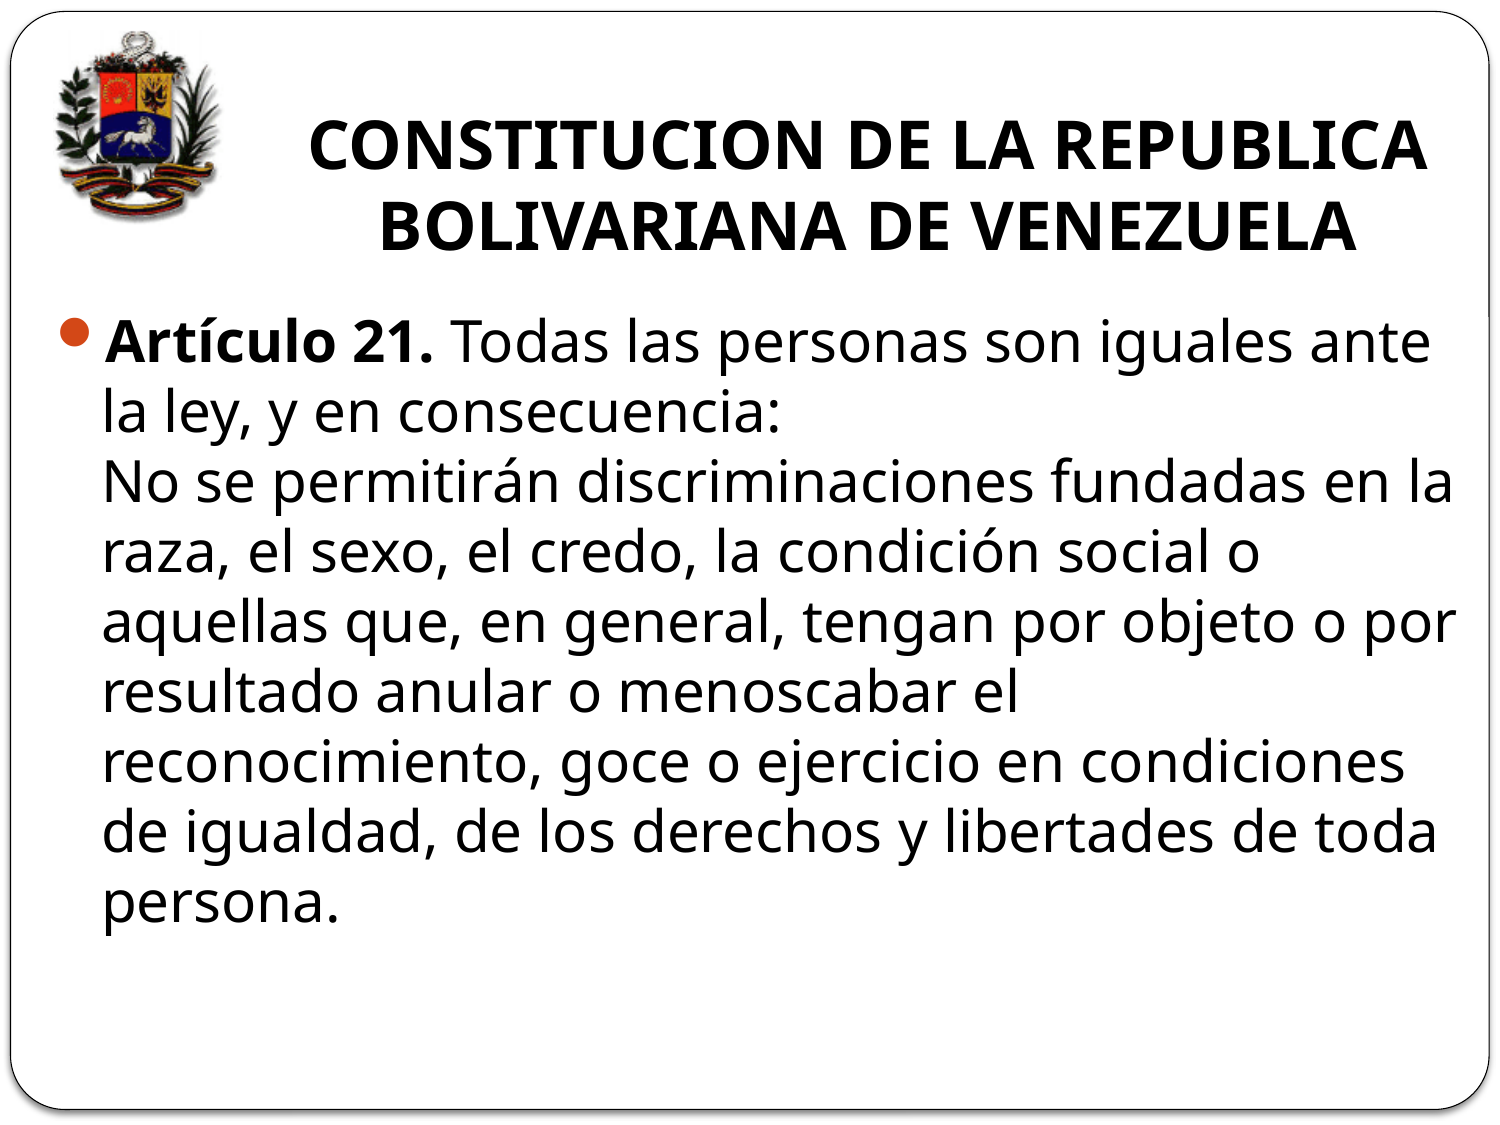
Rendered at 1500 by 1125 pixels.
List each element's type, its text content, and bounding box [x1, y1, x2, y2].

picture [52, 30, 226, 228]
title CONSTITUCION DE LA REPUBLICA BOLIVARIANA DE VENEZUELA [230, 91, 1500, 279]
list Artículo 21. Todas las personas son iguales ante la ley, y en consecuencia: No se permitirán discriminaciones fundadas en la raza, el sexo, el credo, la condición social o aquellas que, en general, tengan por objeto o por resultado anular o menoscabar el reconocimiento, goce o ejercicio en condiciones de igualdad, de los derechos y libertades de toda persona. [41, 296, 1489, 1047]
